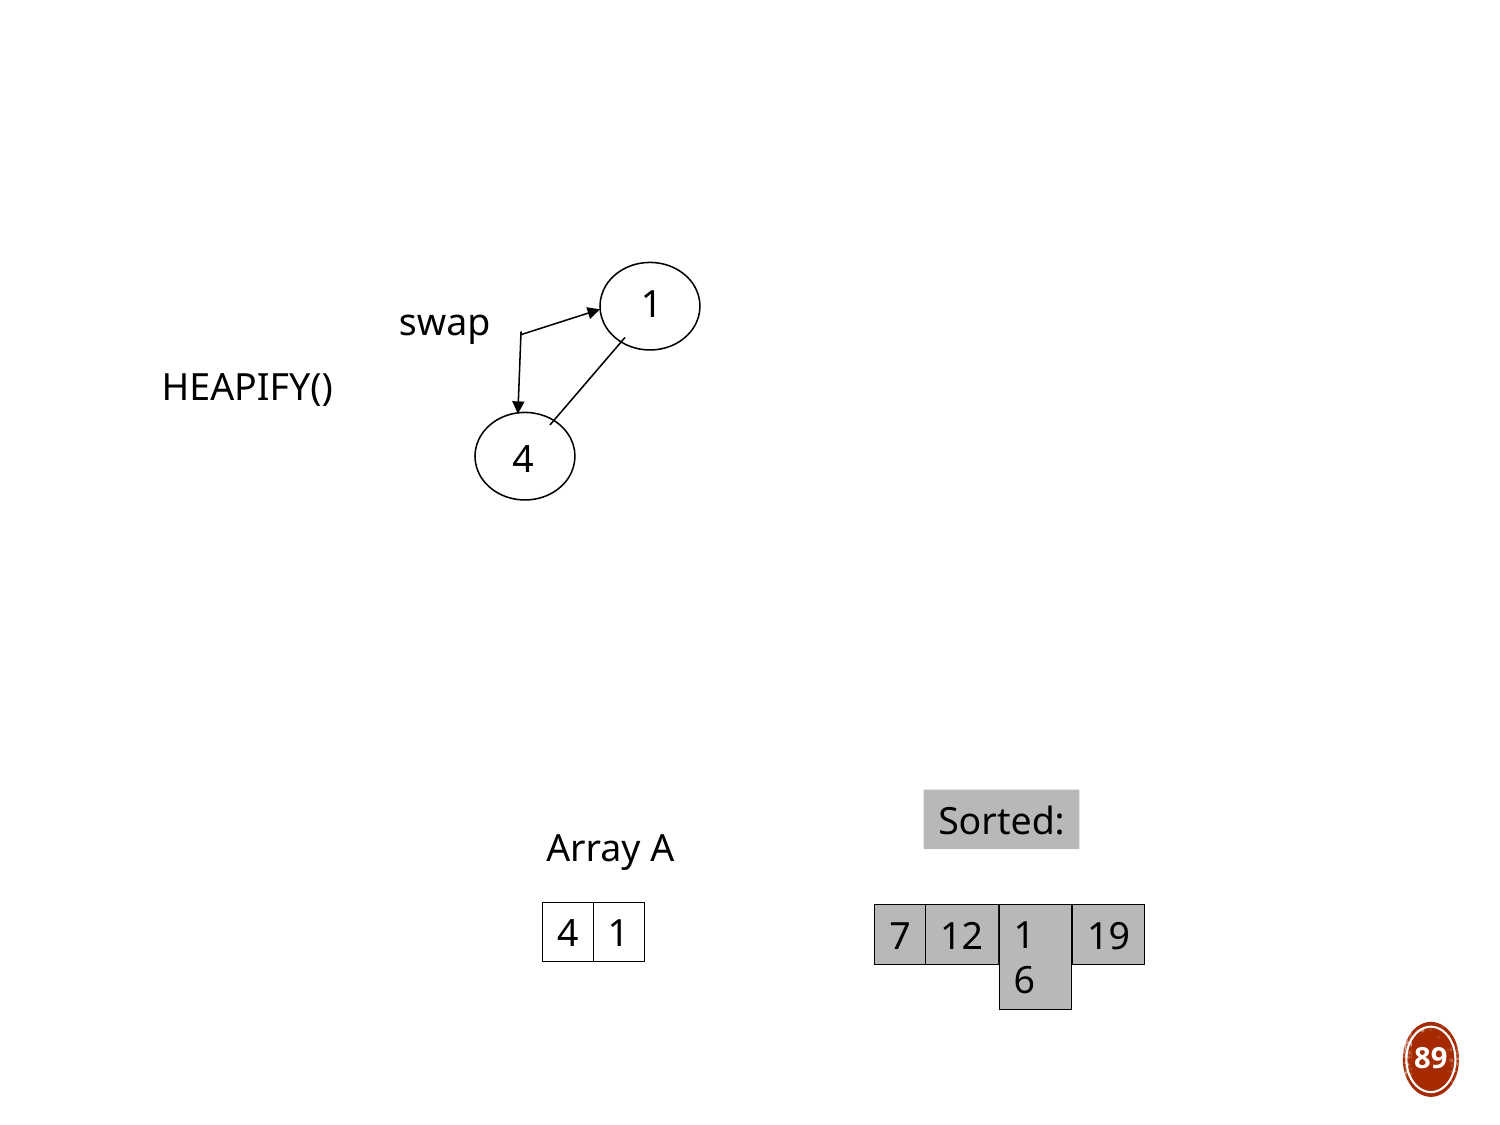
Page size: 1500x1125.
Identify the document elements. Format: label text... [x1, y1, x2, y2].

text_box HEAPIFY() [146, 355, 348, 416]
text_box 19 [1072, 904, 1145, 965]
slide_number 89 [1391, 1028, 1471, 1089]
text_box 4 [542, 901, 594, 962]
text_box 7 [874, 904, 926, 965]
text_box [512, 331, 525, 414]
text_box 1 [594, 902, 645, 962]
text_box 16 [998, 904, 1072, 1009]
text_box [474, 412, 575, 500]
text_box [600, 262, 700, 350]
text_box swap [384, 290, 506, 351]
text_box [521, 307, 601, 335]
text_box 4 [497, 427, 549, 488]
text_box Array A [531, 816, 690, 877]
text_box Sorted: [923, 789, 1080, 850]
text_box 12 [926, 904, 998, 965]
text_box 1 [625, 273, 677, 333]
